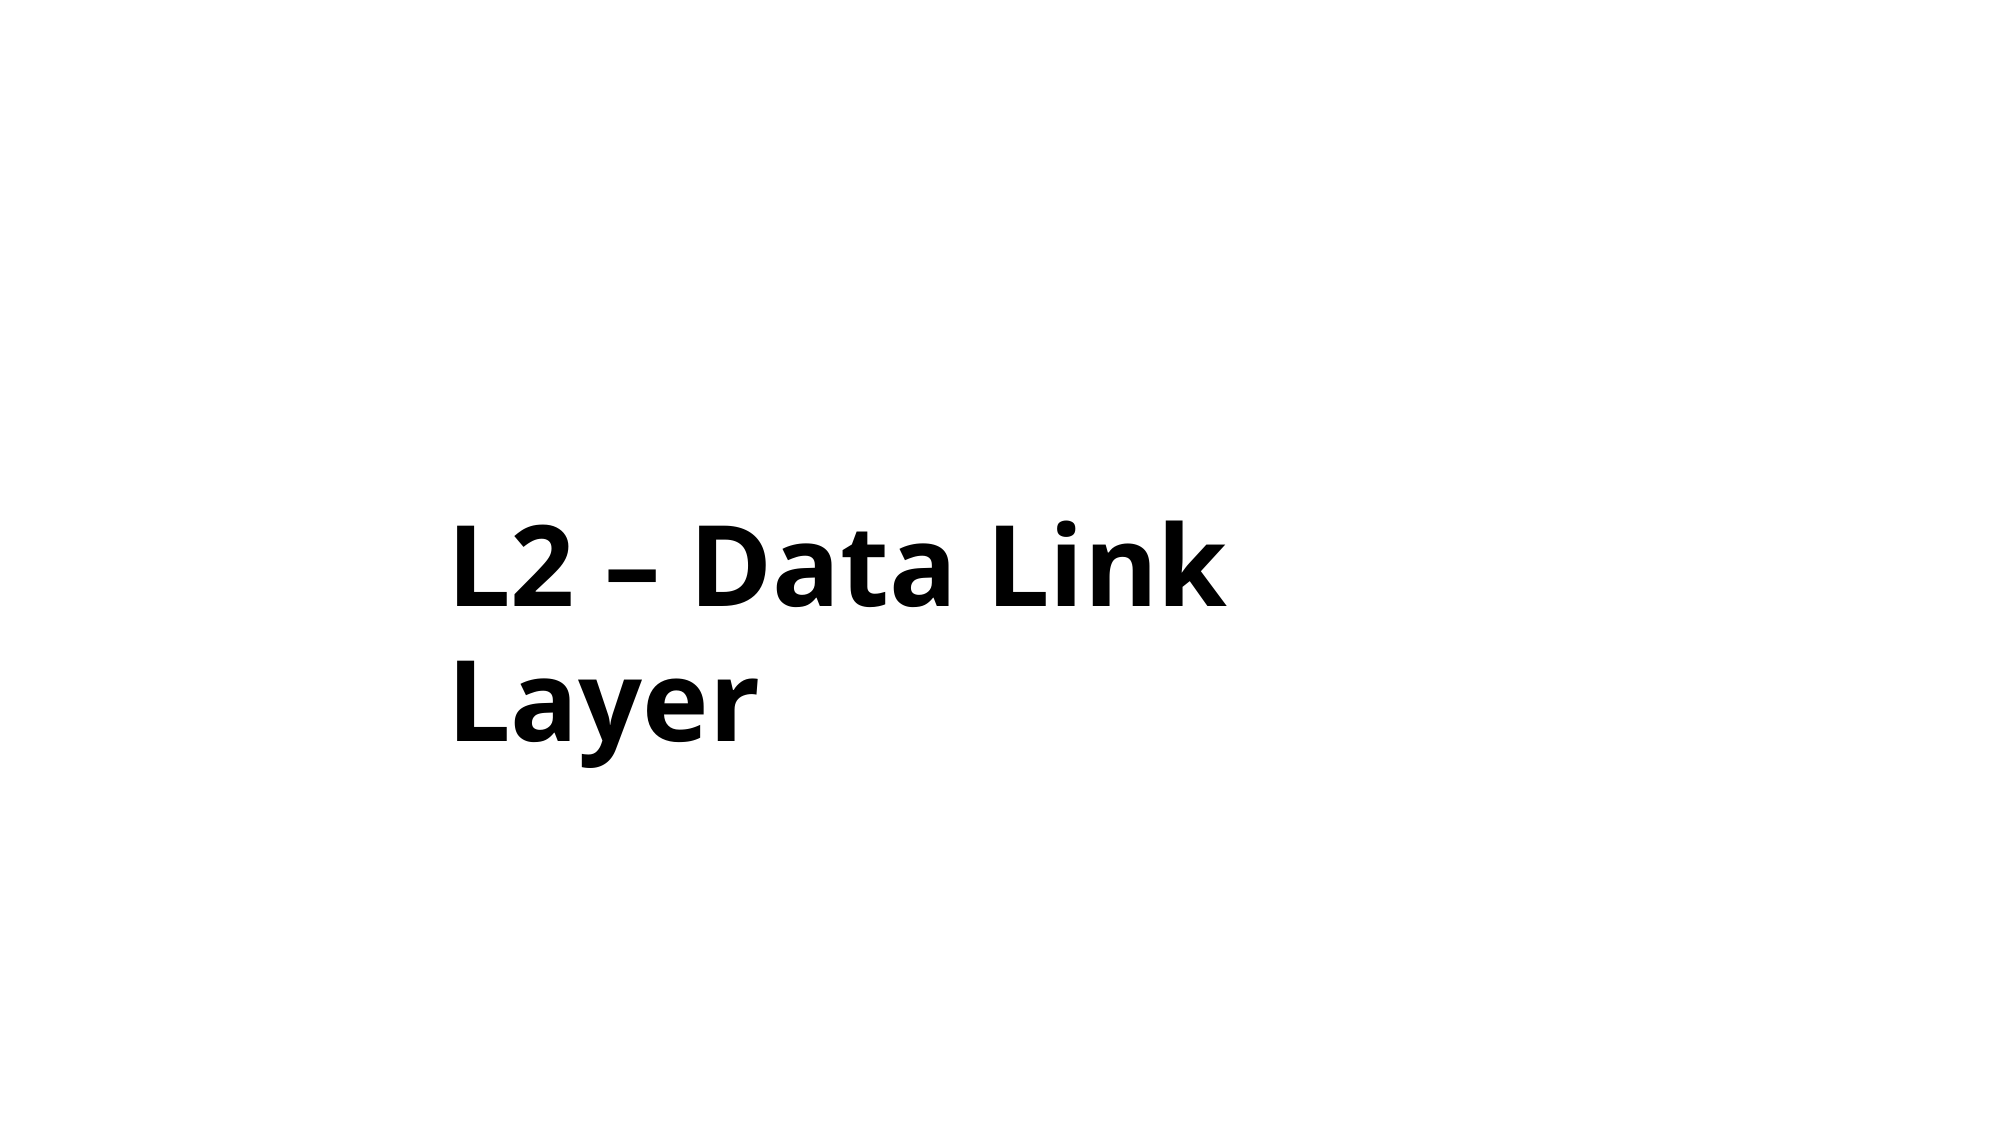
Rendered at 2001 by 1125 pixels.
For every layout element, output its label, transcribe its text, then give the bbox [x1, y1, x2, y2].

text_box L2 – Data Link Layer [432, 486, 1568, 772]
